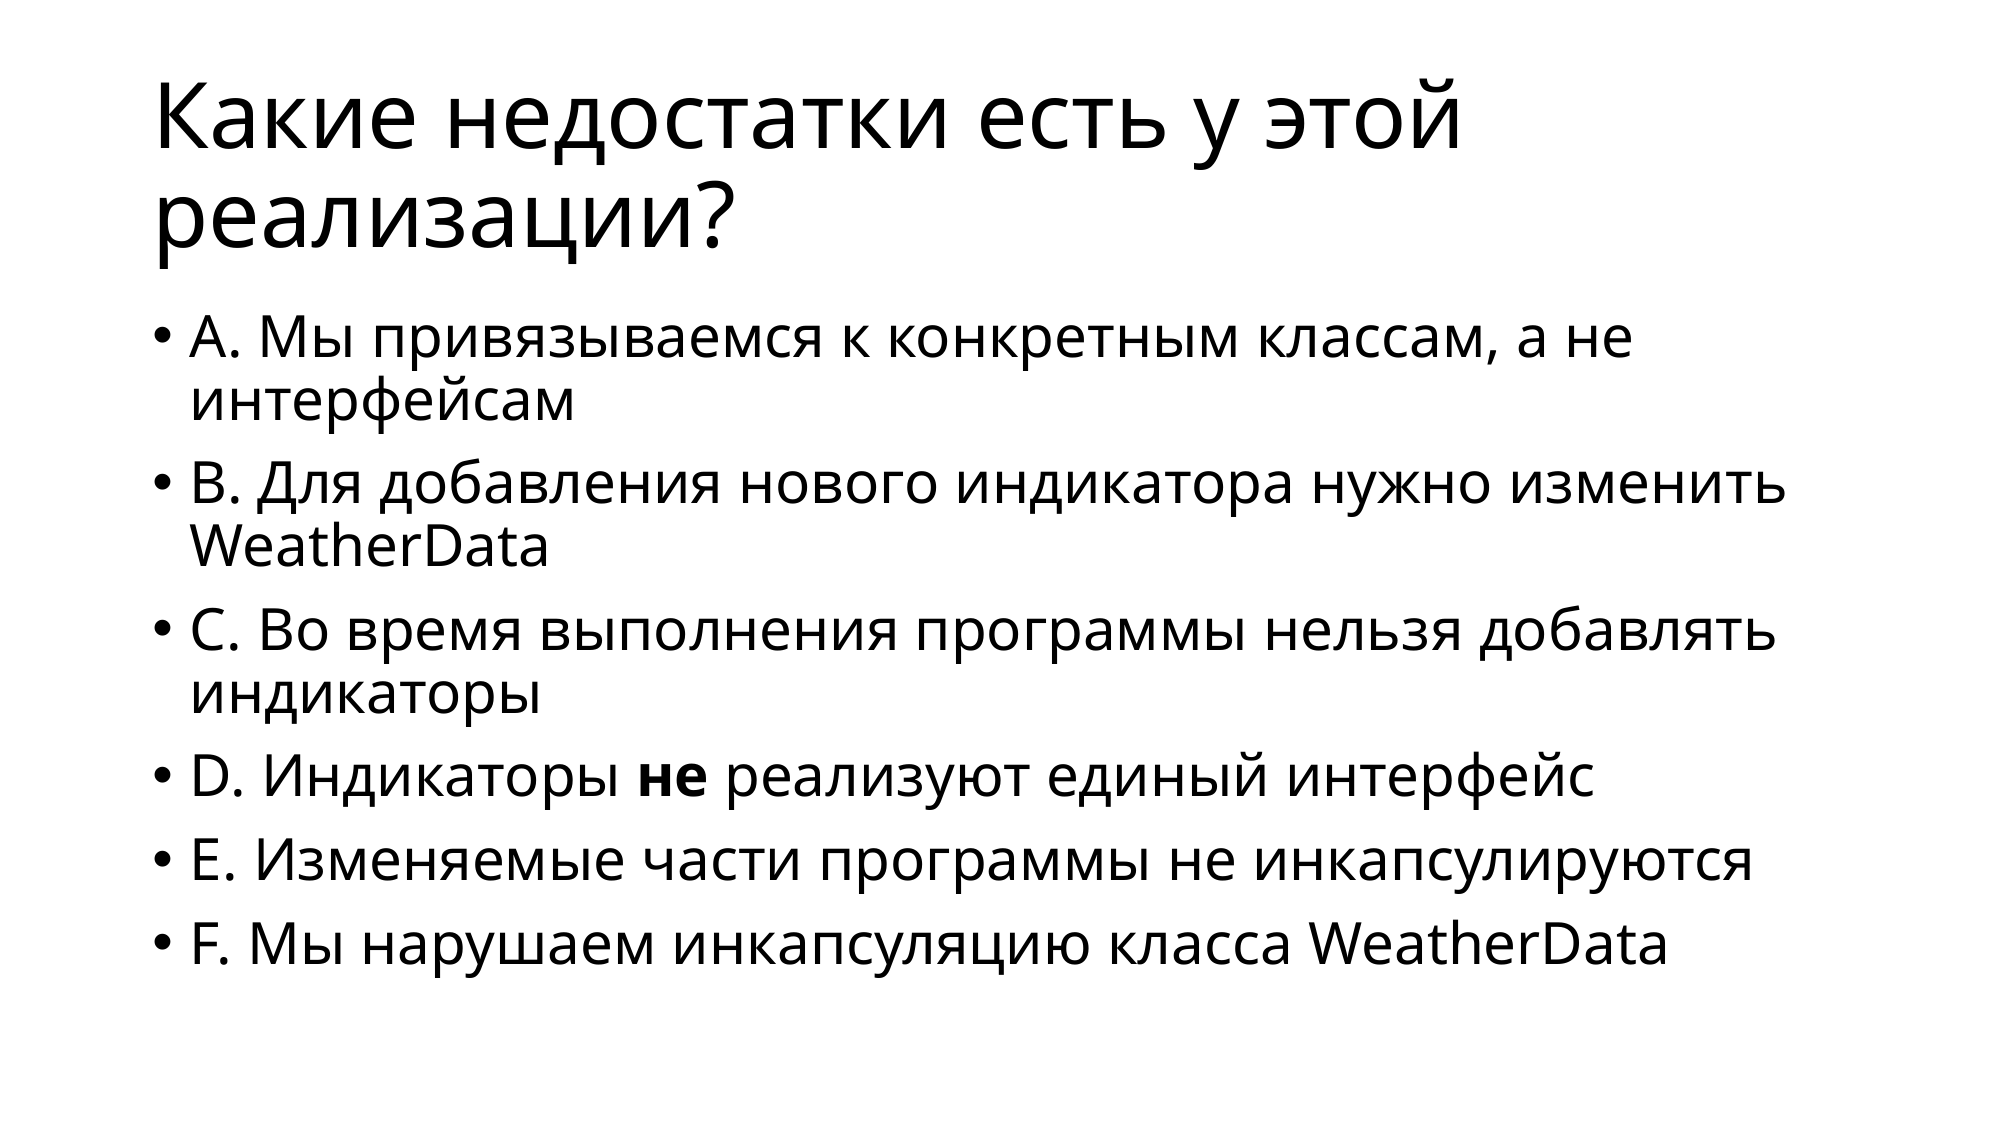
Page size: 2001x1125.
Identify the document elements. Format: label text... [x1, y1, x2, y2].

title Какие недостатки есть у этой реализации? [137, 59, 1863, 278]
list A. Мы привязываемся к конкретным классам, а не интерфейсам B. Для добавления нового индикатора нужно изменить WeatherData C. Во время выполнения программы нельзя добавлять индикаторы D. Индикаторы не реализуют единый интерфейс E. Изменяемые части программы не инкапсулируются F. Мы нарушаем инкапсуляцию класса WeatherData [137, 299, 1863, 1014]
